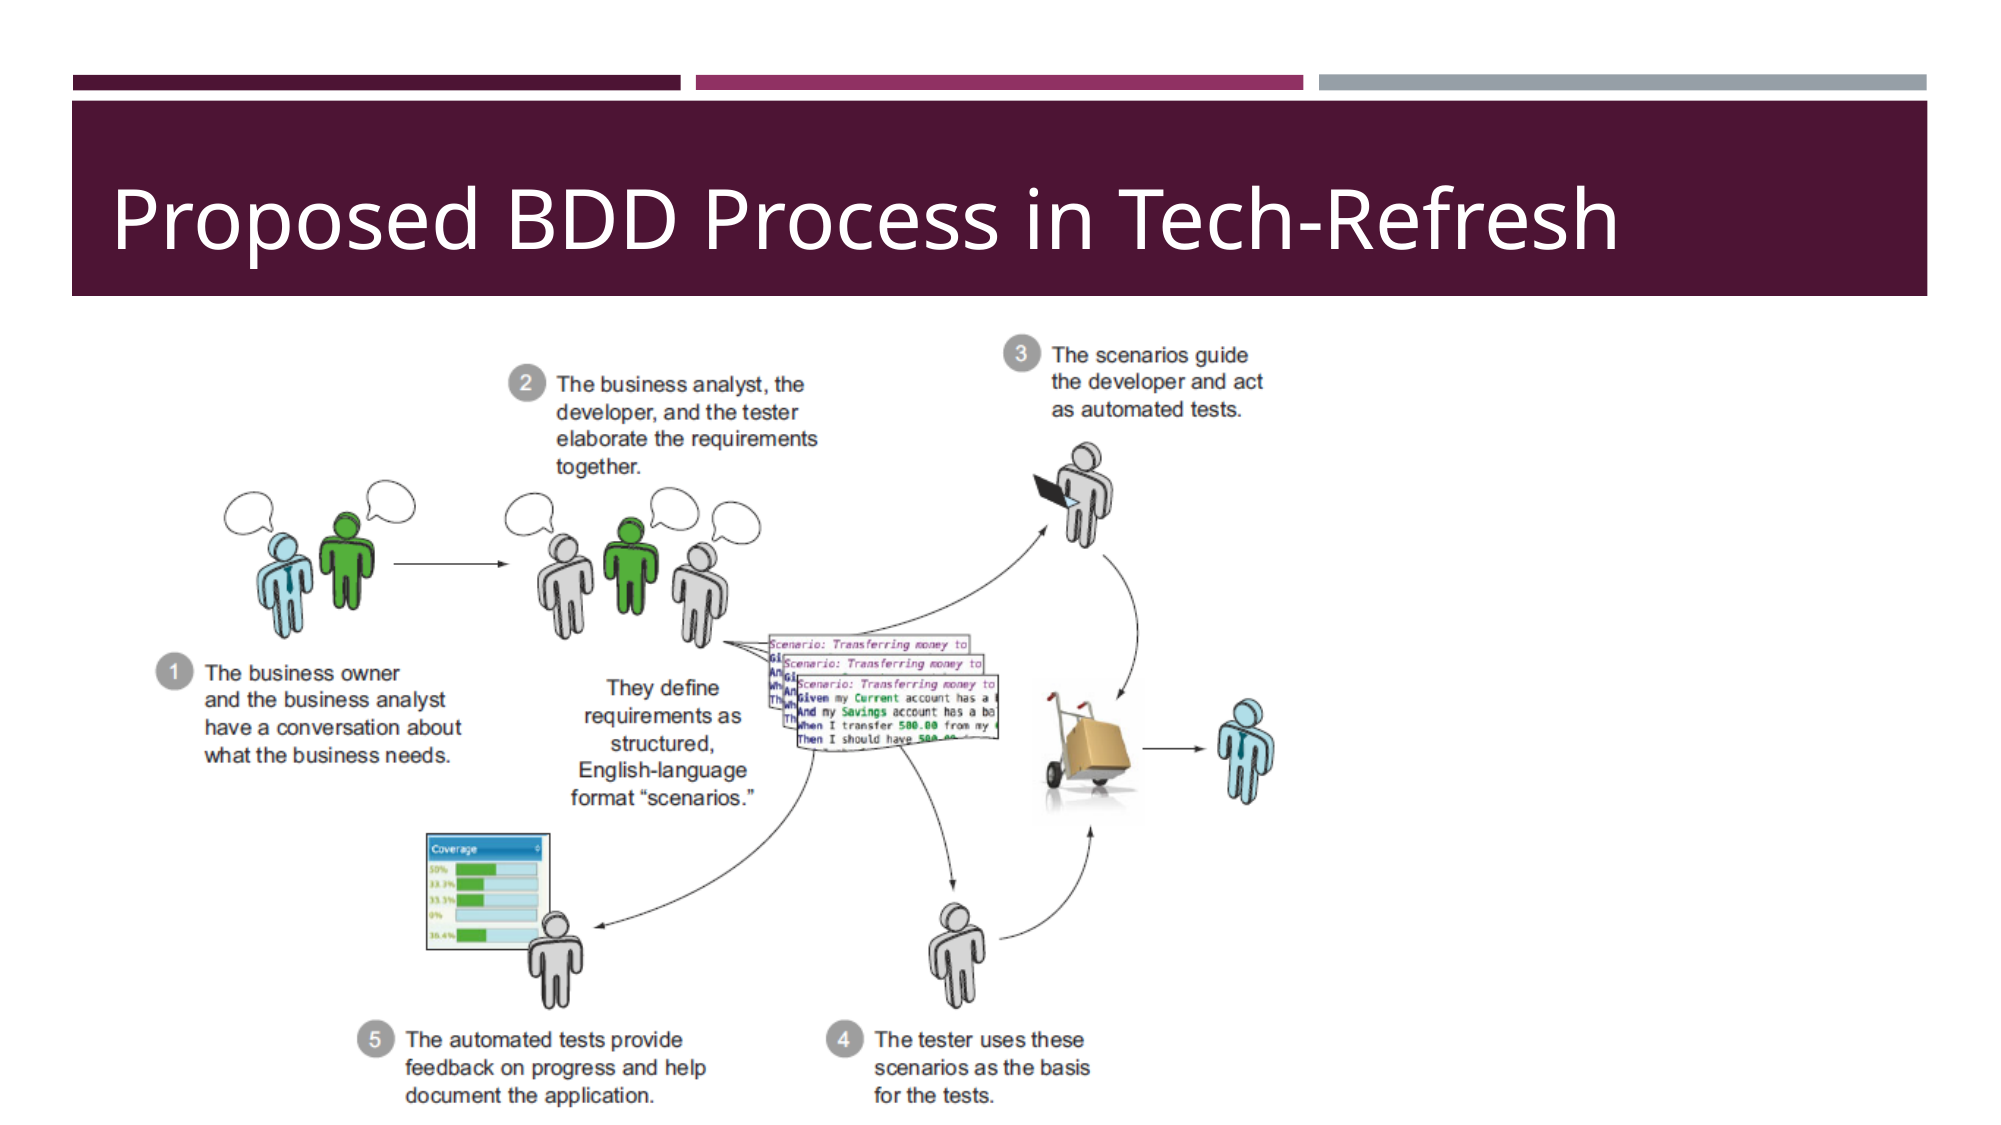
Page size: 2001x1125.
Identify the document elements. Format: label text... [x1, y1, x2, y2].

title Proposed BDD Process in Tech-Refresh [95, 115, 1905, 282]
picture [75, 304, 1367, 1125]
